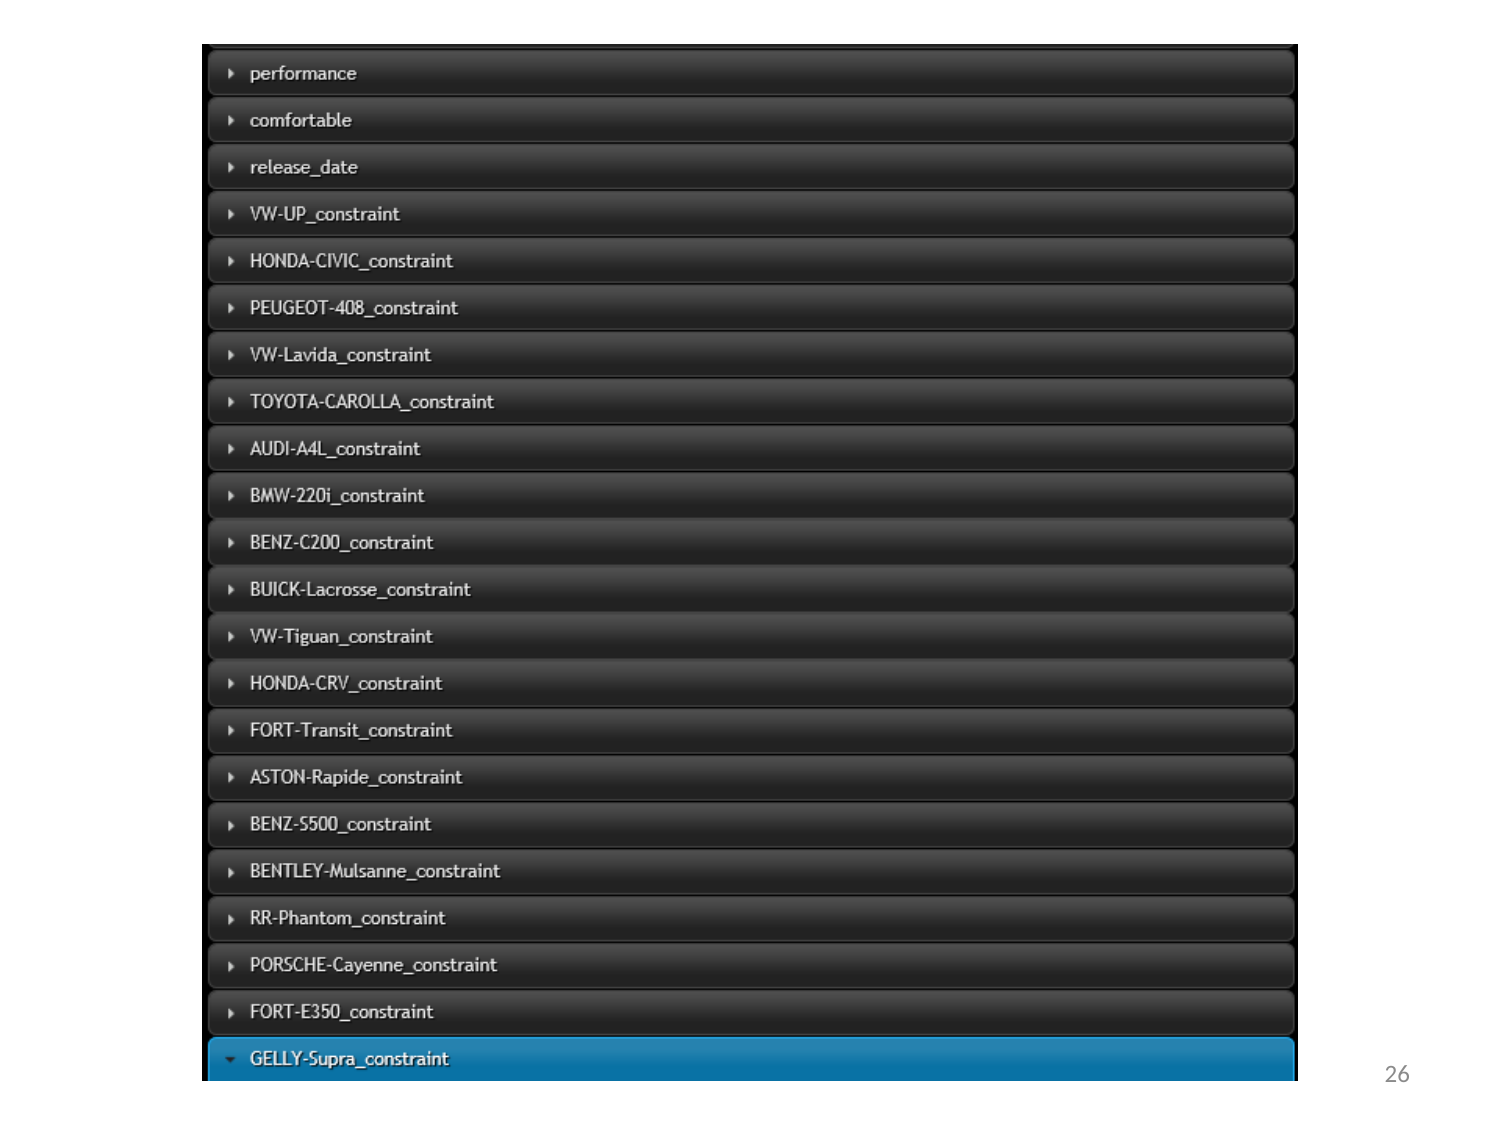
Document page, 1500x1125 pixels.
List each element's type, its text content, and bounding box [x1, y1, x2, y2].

slide_number 26 [1074, 1042, 1425, 1103]
picture [201, 43, 1298, 1081]
